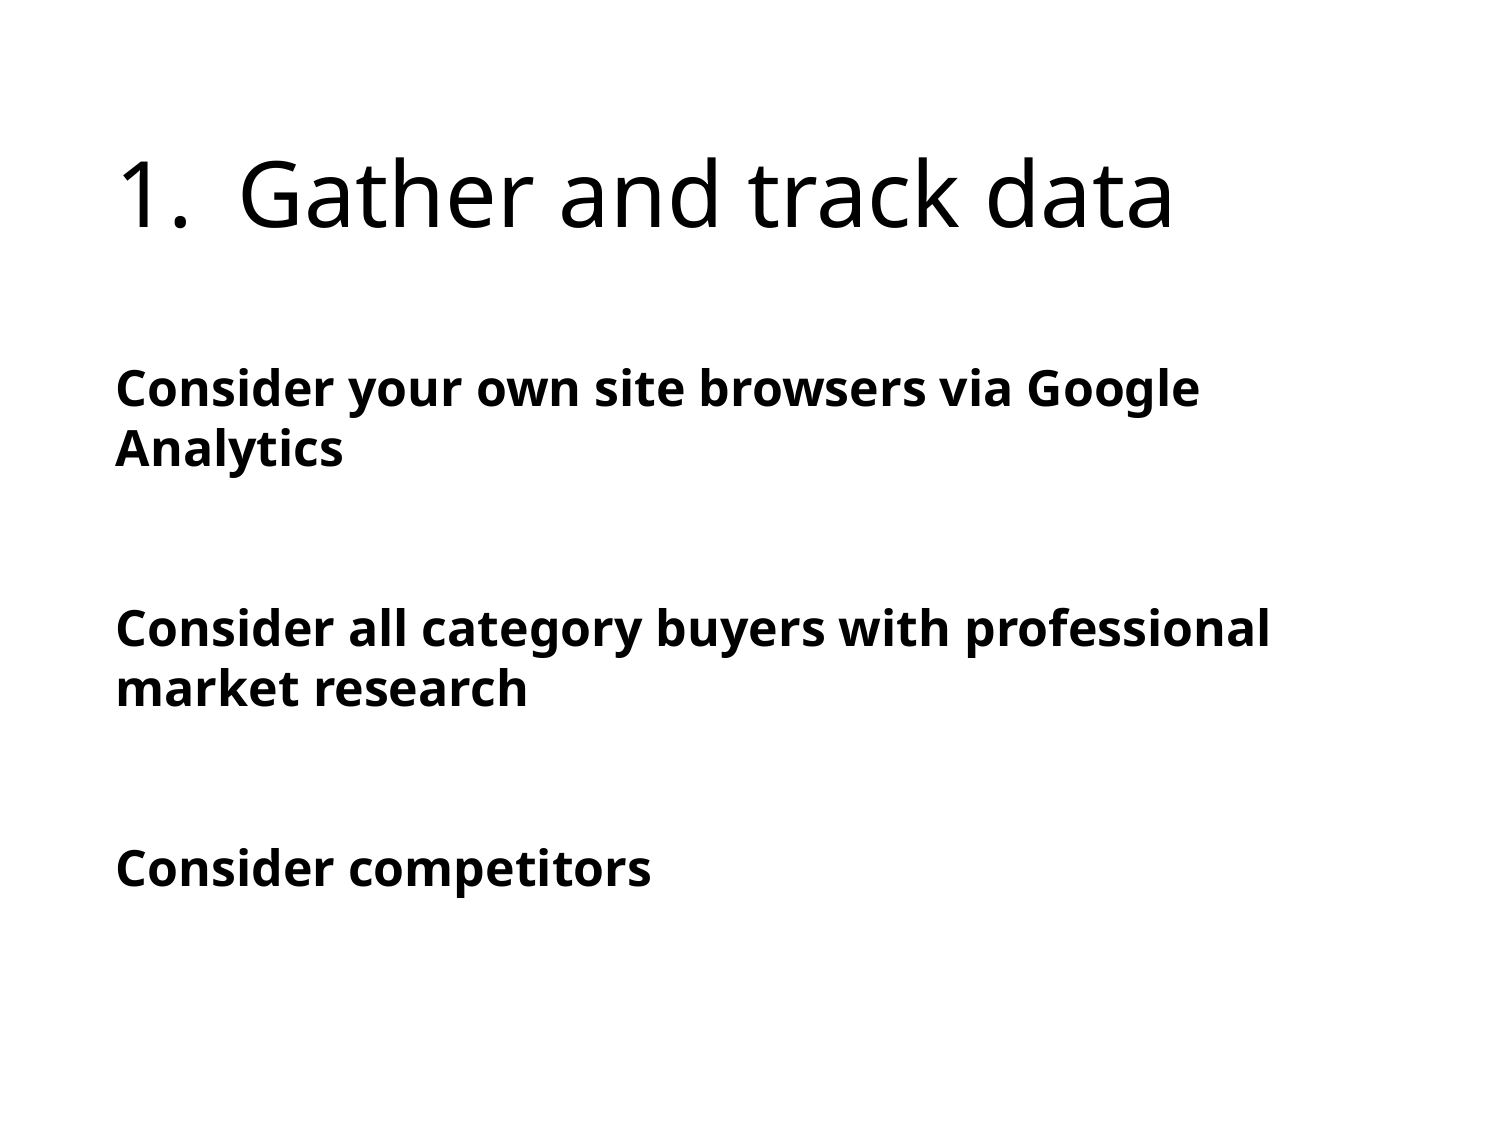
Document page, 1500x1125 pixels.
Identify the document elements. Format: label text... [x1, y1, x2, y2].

text_box Gather and track data Consider your own site browsers via Google Analytics Consider all category buyers with professional market research Consider competitors [100, 128, 1301, 964]
